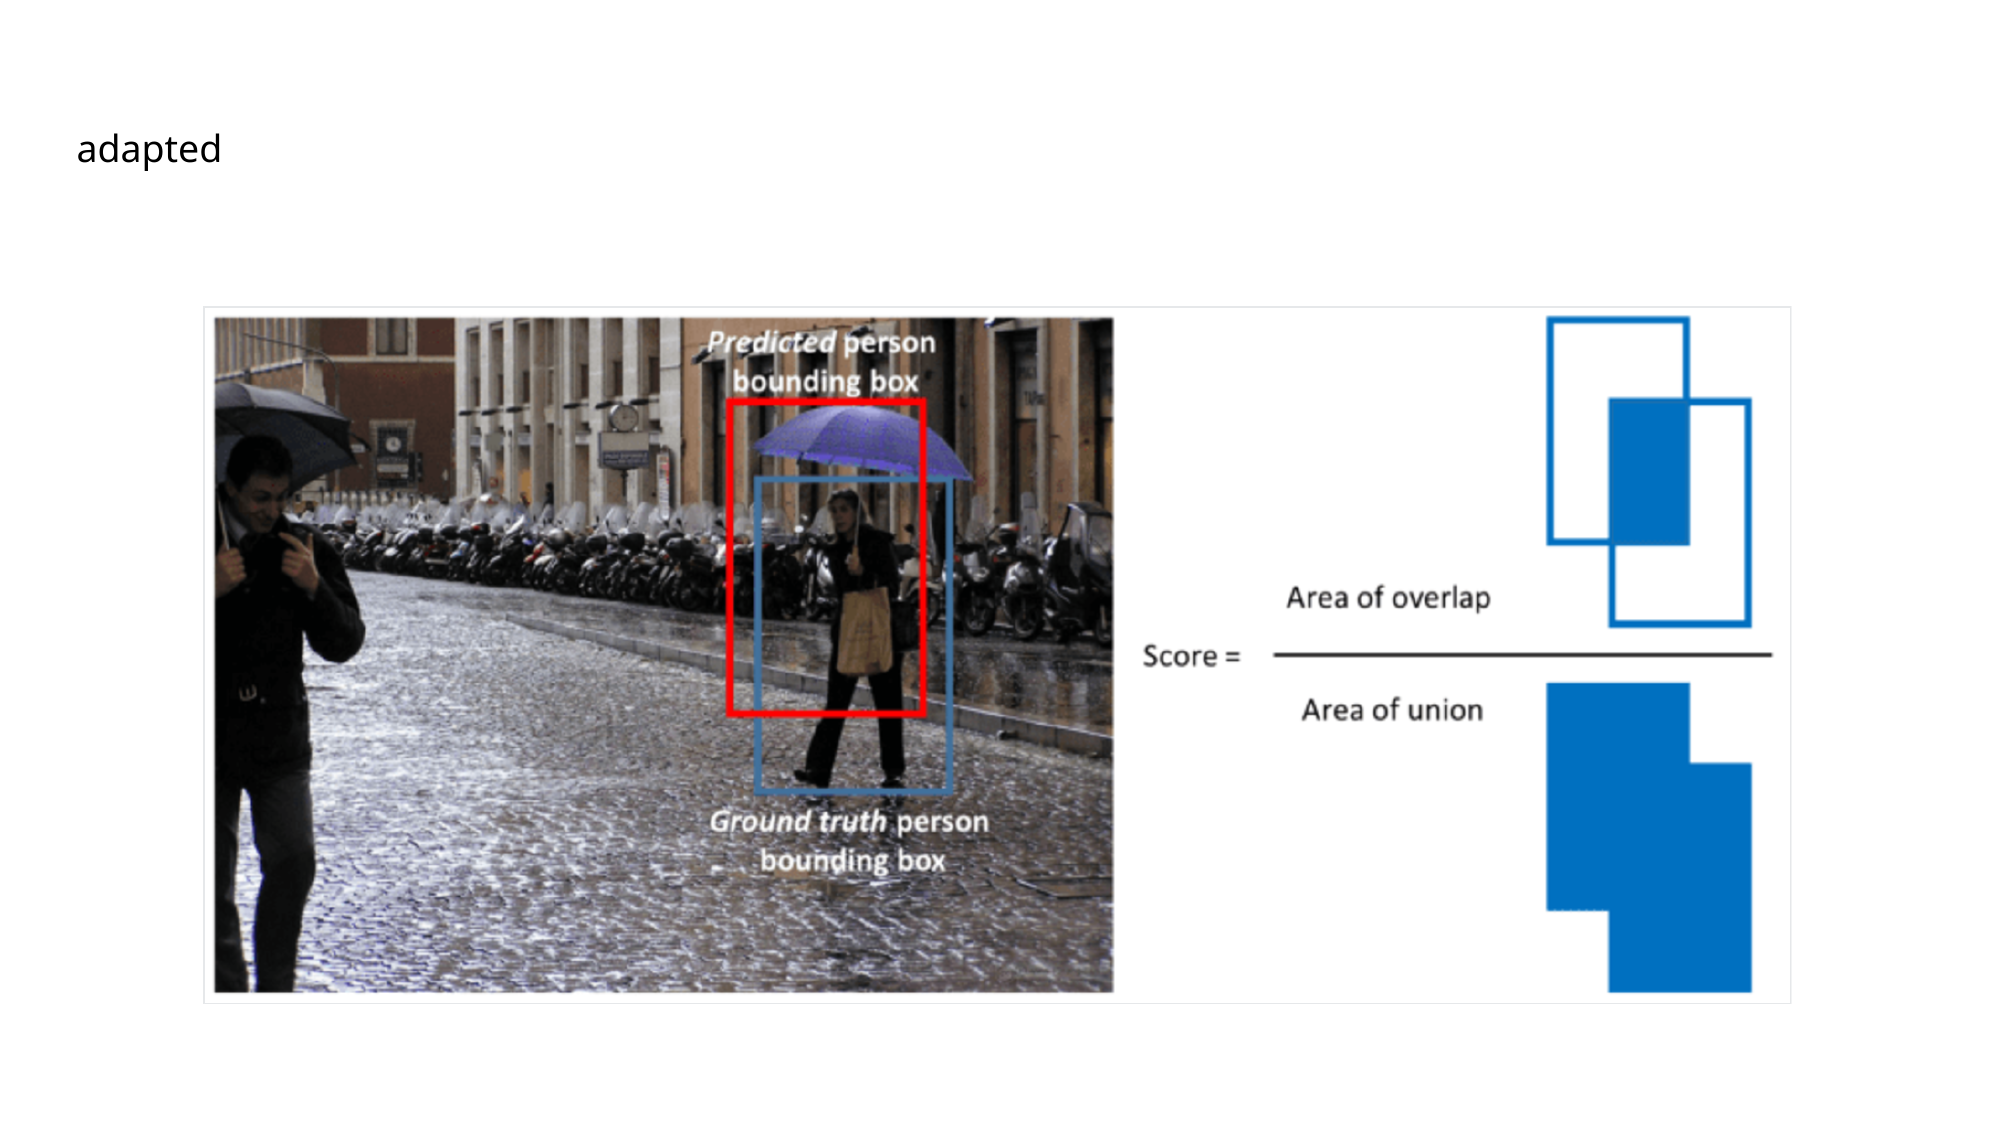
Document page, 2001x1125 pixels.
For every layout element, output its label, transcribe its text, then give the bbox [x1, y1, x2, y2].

text_box adapted [61, 117, 480, 178]
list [197, 298, 1803, 1014]
